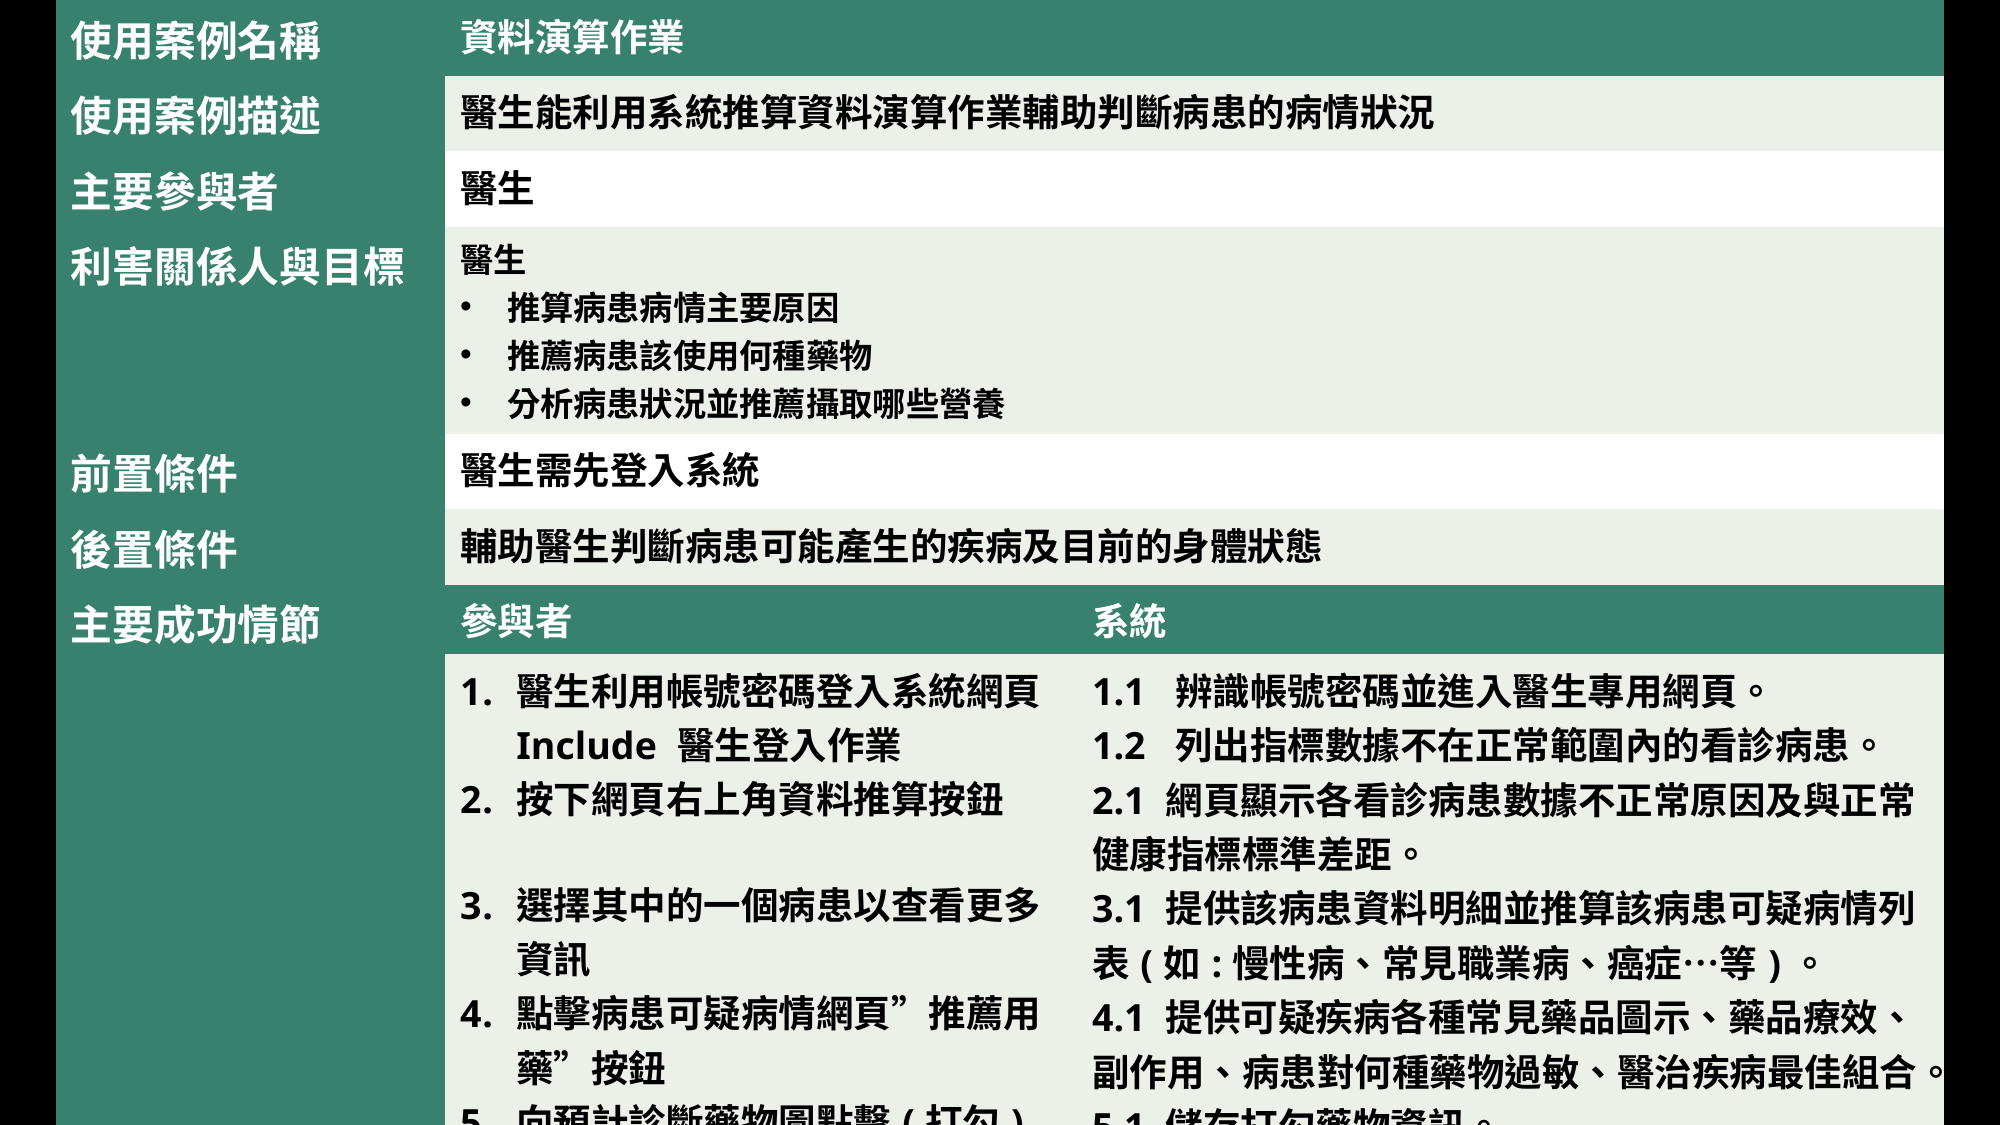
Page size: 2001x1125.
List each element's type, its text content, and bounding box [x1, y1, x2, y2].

table_cell 利害關係人與目標 [56, 227, 445, 434]
table_cell 主要成功情節 [56, 585, 445, 1125]
table_cell 醫生 [445, 151, 1944, 227]
table_cell 前置條件 [56, 434, 445, 509]
table_header 使用案例名稱 [56, 0, 445, 76]
table_cell 醫生利用帳號密碼登入系統網頁 Include 醫生登入作業 按下網頁右上角資料推算按鈕 選擇其中的一個病患以查看更多資訊 點擊病患可疑病情網頁”推薦用藥”按鈕 向預計診斷藥物圖點擊(打勾)後，即可點擊下方送出預計藥單 [445, 654, 1077, 1125]
table_cell 系統 [1077, 585, 1944, 654]
table_cell 參與者 [445, 585, 1077, 654]
table_cell 主要參與者 [56, 151, 445, 227]
table_cell 後置條件 [56, 509, 445, 585]
table_cell 輔助醫生判斷病患可能產生的疾病及目前的身體狀態 [445, 509, 1944, 585]
table_cell 醫生需先登入系統 [445, 434, 1944, 509]
table_header 資料演算作業 [445, 0, 1944, 76]
table_cell 使用案例描述 [56, 76, 445, 151]
table_cell 醫生能利用系統推算資料演算作業輔助判斷病患的病情狀況 [445, 76, 1944, 151]
table_cell 1.1 辨識帳號密碼並進入醫生專用網頁。 1.2 列出指標數據不在正常範圍內的看診病患。 2.1 網頁顯示各看診病患數據不正常原因及與正常健康指標標準差距。 3.1 提供該病患資料明細並推算該病患可疑病情列表(如:慢性病、常見職業病、癌症…等)。 4.1 提供可疑疾病各種常見藥品圖示、藥品療效、副作用、病患對何種藥物過敏、醫治疾病最佳組合。 5.1 儲存打勾藥物資訊。 5.2 顯示確認及取消視窗。 [1077, 654, 1944, 1125]
table_cell 醫生 推算病患病情主要原因 推薦病患該使用何種藥物 分析病患狀況並推薦攝取哪些營養 [445, 227, 1944, 434]
